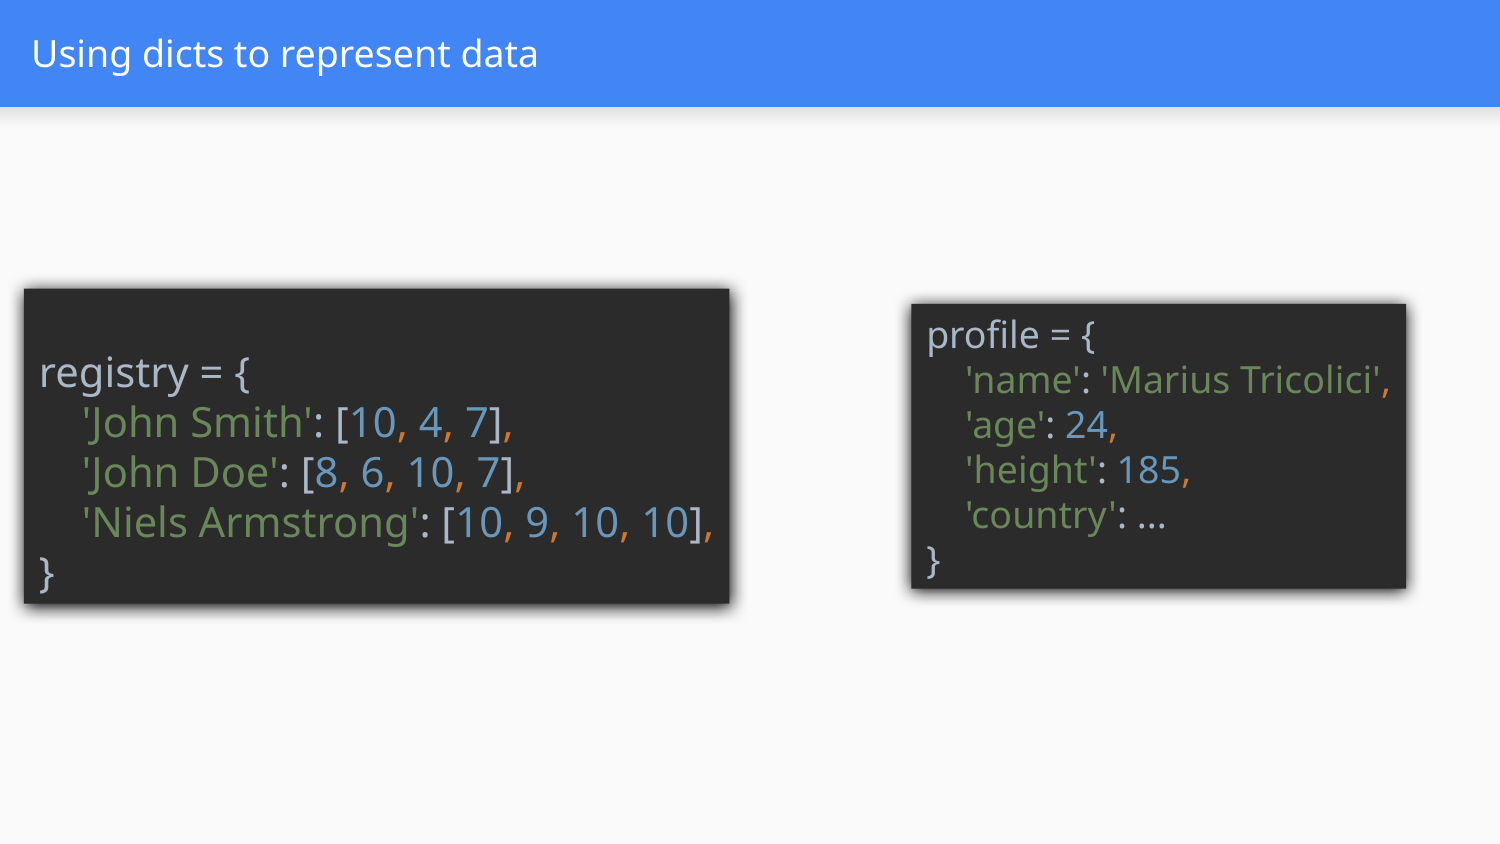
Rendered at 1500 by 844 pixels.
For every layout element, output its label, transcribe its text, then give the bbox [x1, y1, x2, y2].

text_box registry = { 'John Smith': [10, 4, 7], 'John Doe': [8, 6, 10, 7], 'Niels Armstrong': [10, 9, 10, 10], } [23, 288, 730, 604]
title Using dicts to represent data [16, 2, 1464, 102]
text_box profile = { 'name': 'Marius Tricolici', 'age': 24, 'height': 185, 'country': ... } [911, 303, 1407, 589]
